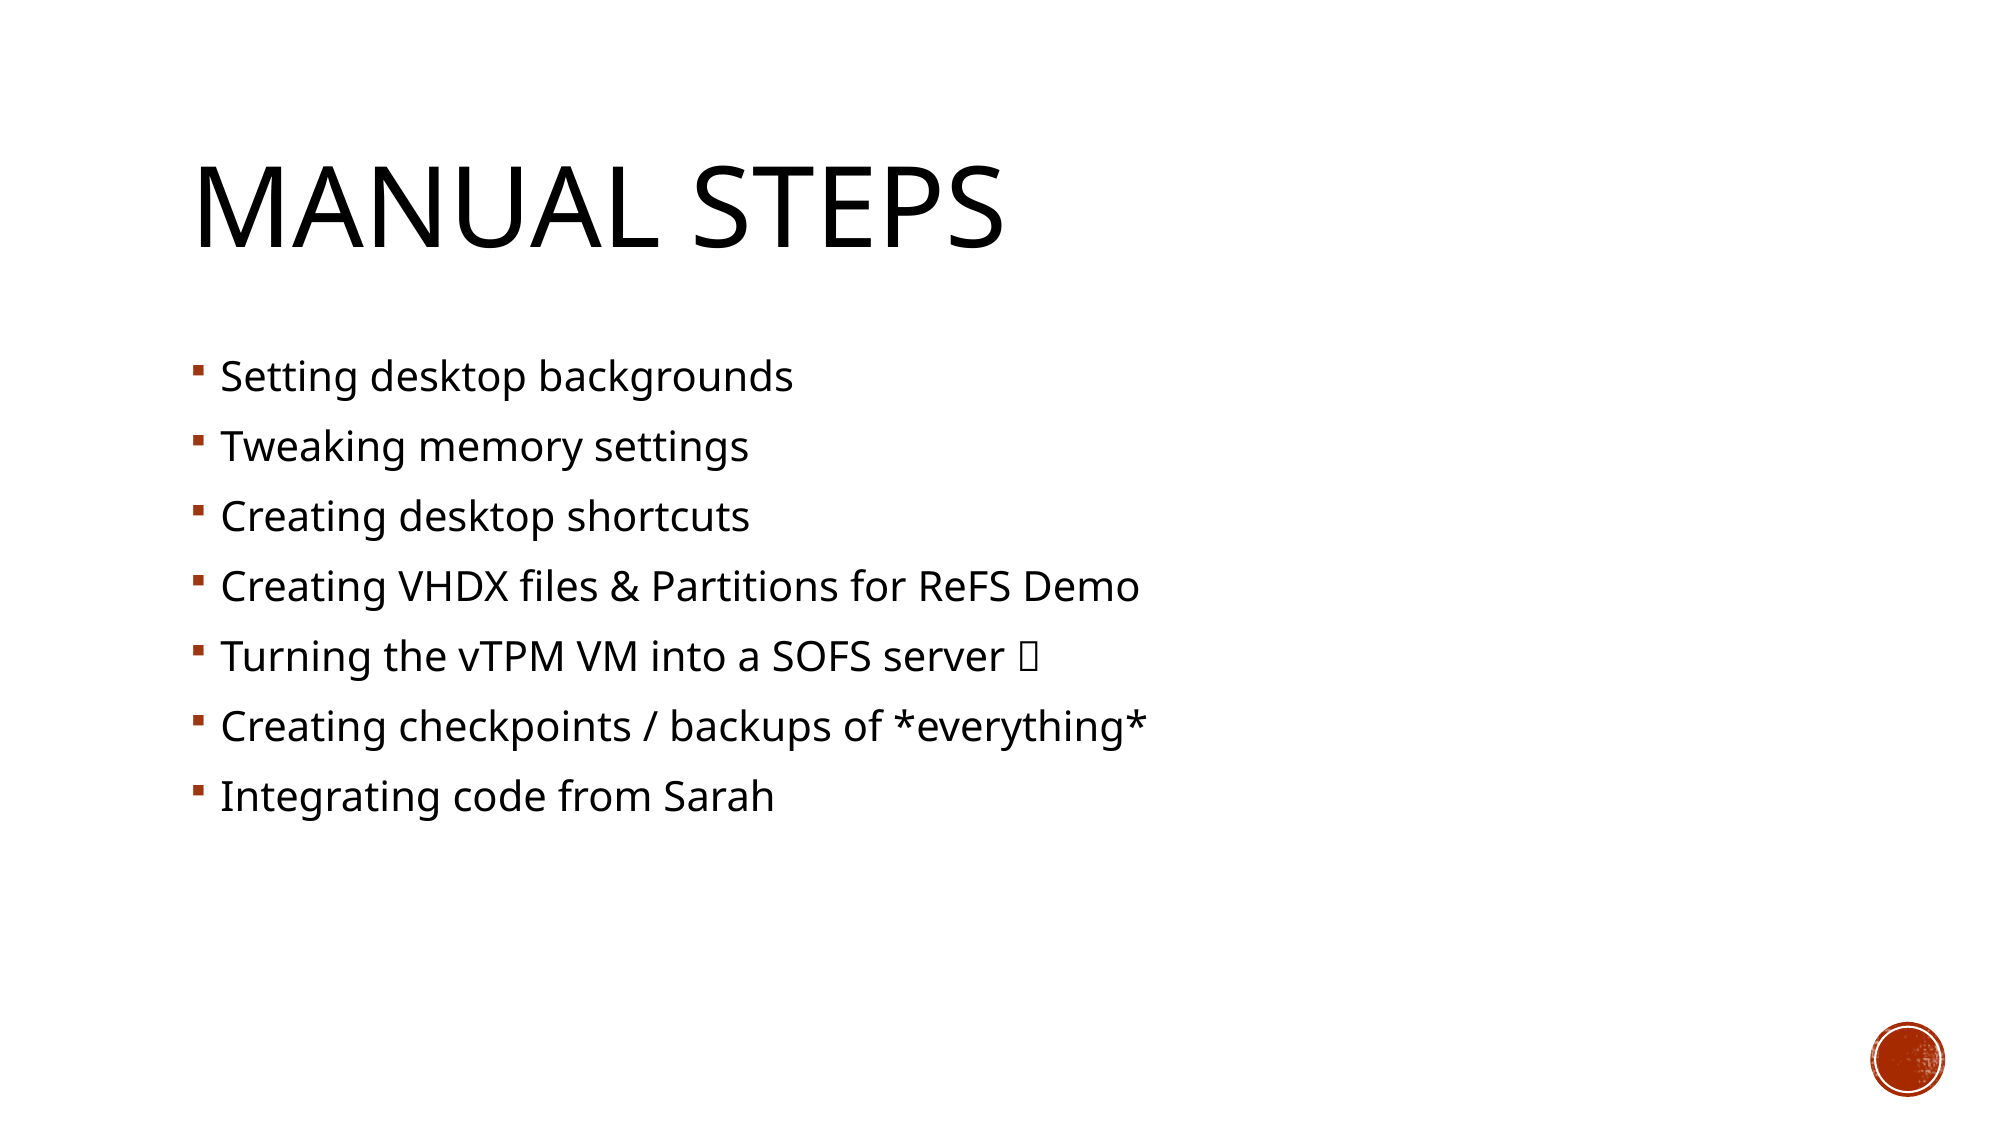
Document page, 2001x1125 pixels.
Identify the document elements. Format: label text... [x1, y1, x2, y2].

title Manual Steps [175, 79, 1826, 344]
list Setting desktop backgrounds Tweaking memory settings Creating desktop shortcuts Creating VHDX files & Partitions for ReFS Demo Turning the vTPM VM into a SOFS server  Creating checkpoints / backups of *everything* Integrating code from Sarah [175, 348, 1826, 1013]
